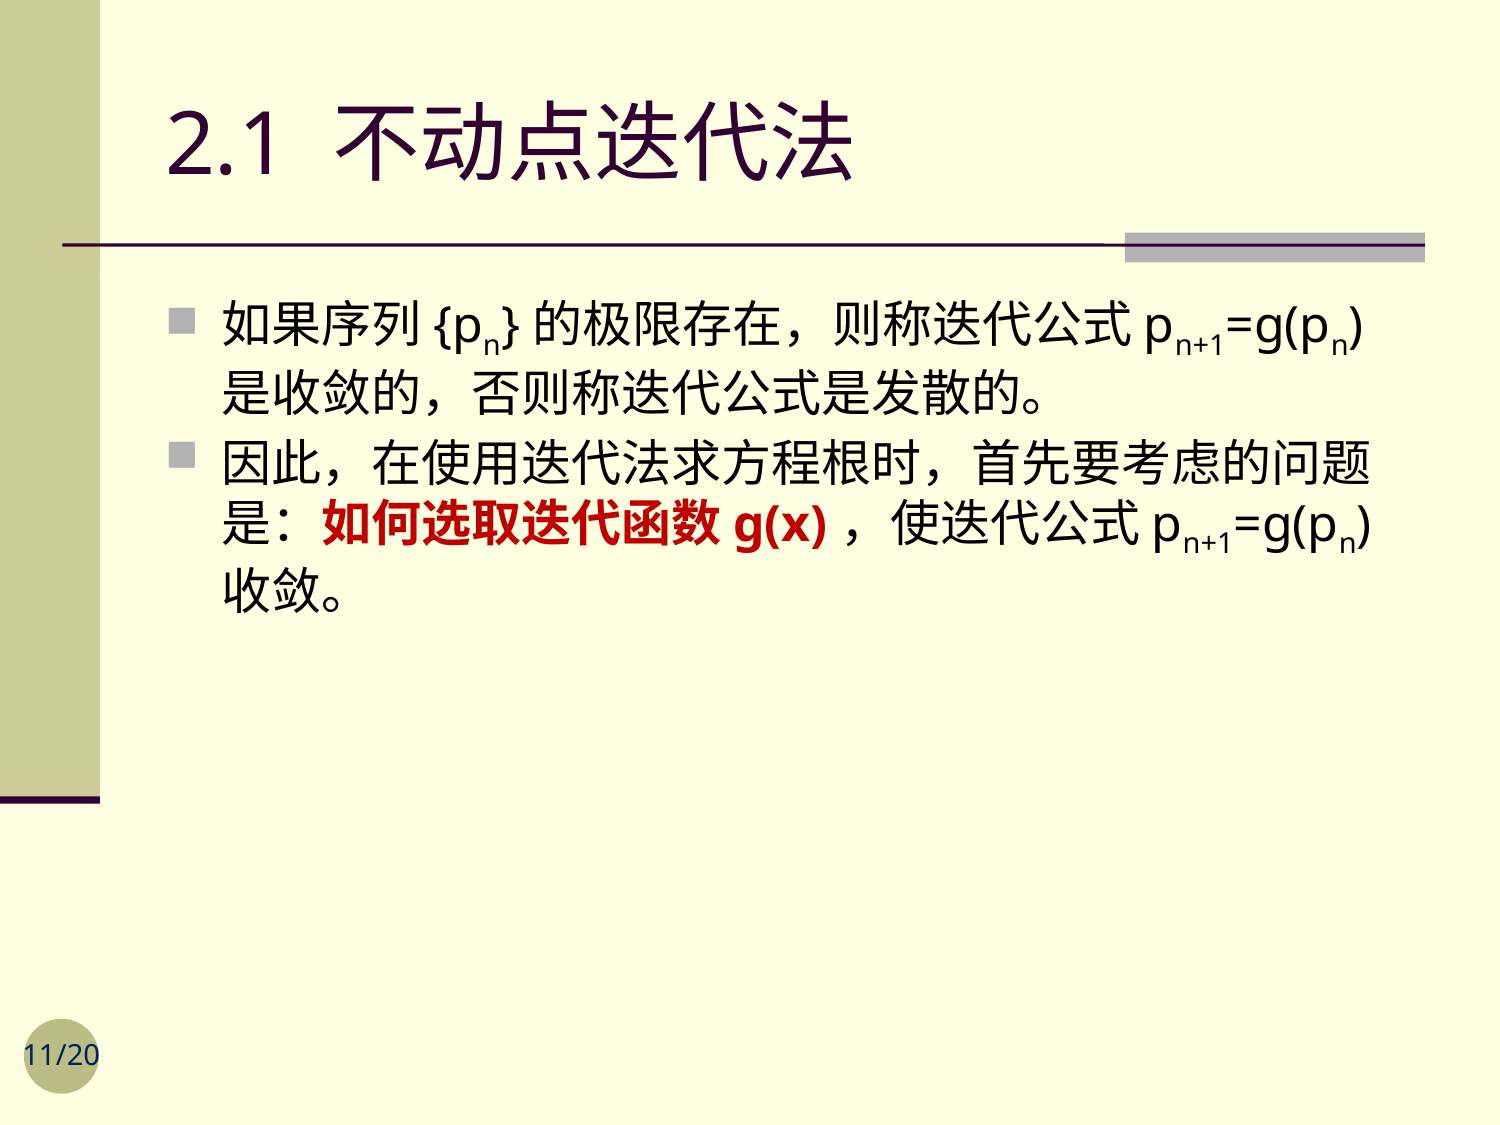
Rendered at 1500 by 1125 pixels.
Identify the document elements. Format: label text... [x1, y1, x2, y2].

title 2.1 不动点迭代法 [150, 45, 1425, 234]
list 如果序列{pn}的极限存在，则称迭代公式pn+1=g(pn)是收敛的，否则称迭代公式是发散的。 因此，在使用迭代法求方程根时，首先要考虑的问题是：如何选取迭代函数g(x)，使迭代公式pn+1=g(pn)收敛。 [150, 285, 1425, 1029]
